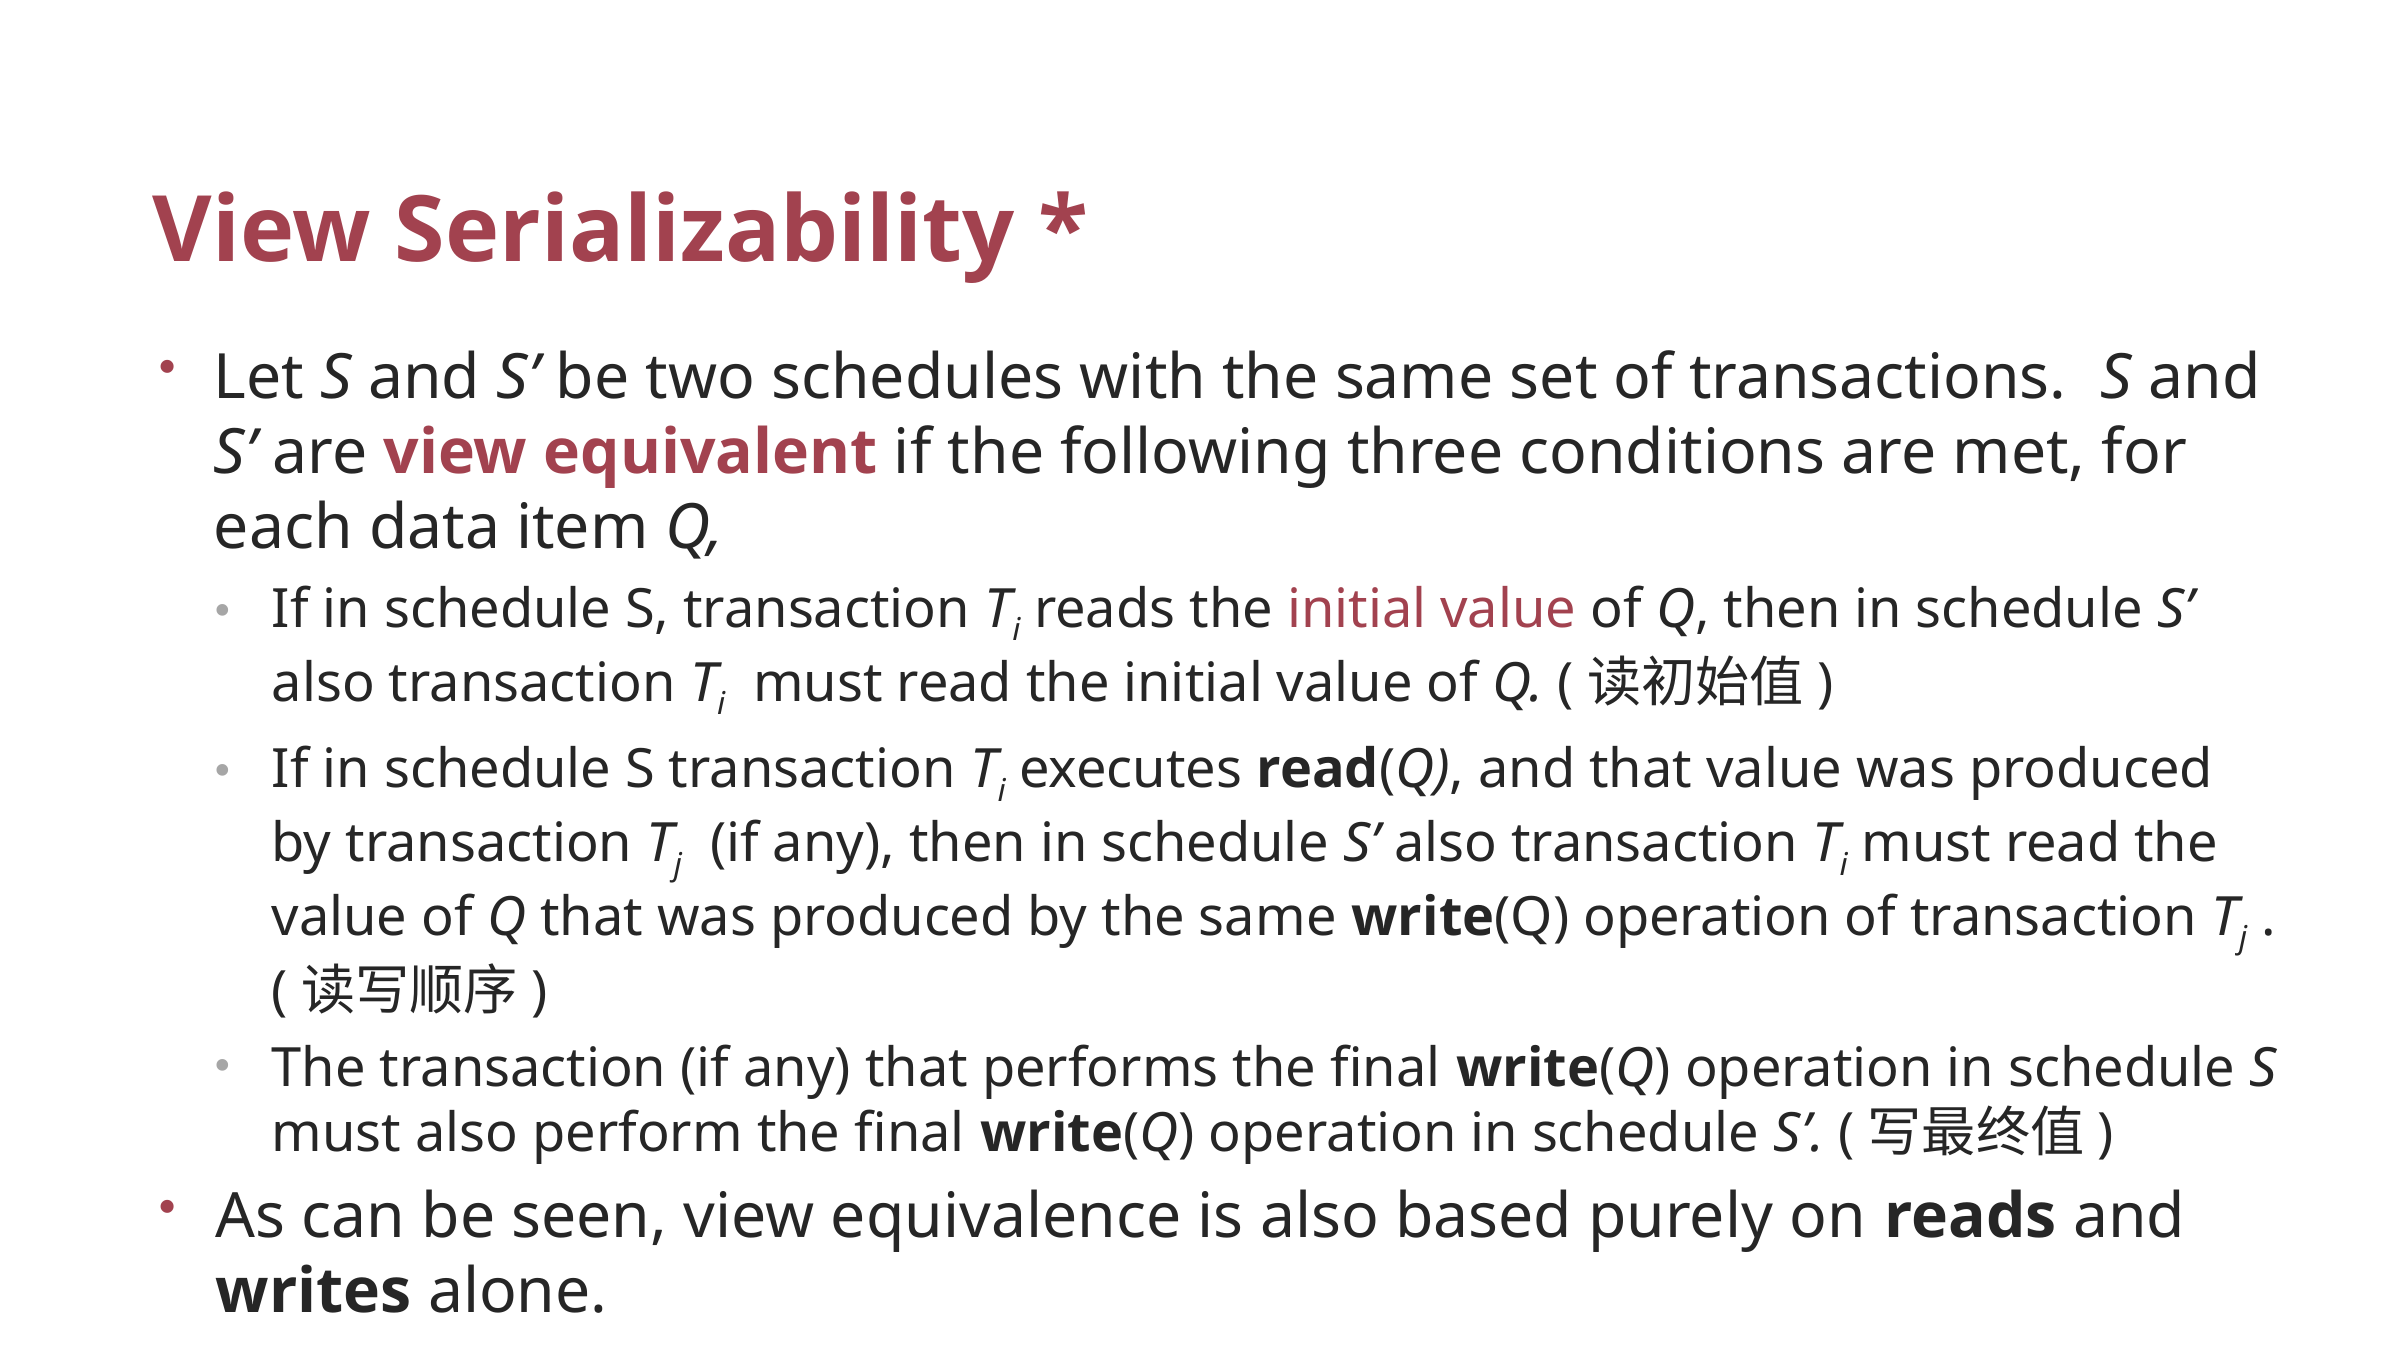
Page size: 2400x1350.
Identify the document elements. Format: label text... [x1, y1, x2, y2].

list Let S and S’ be two schedules with the same set of transactions. S and S’ are view equivalent if the following three conditions are met, for each data item Q, If in schedule S, transaction Ti reads the initial value of Q, then in schedule S’ also transaction Ti must read the initial value of Q. (读初始值) If in schedule S transaction Ti executes read(Q), and that value was produced by transaction Tj (if any), then in schedule S’ also transaction Ti must read the value of Q that was produced by the same write(Q) operation of transaction Tj . (读写顺序) The transaction (if any) that performs the final write(Q) operation in schedule S must also perform the final write(Q) operation in schedule S’. (写最终值) As can be seen, view equivalence is also based purely on reads and writes alone. [137, 324, 2300, 1200]
title View Serializability * [137, 54, 2263, 288]
